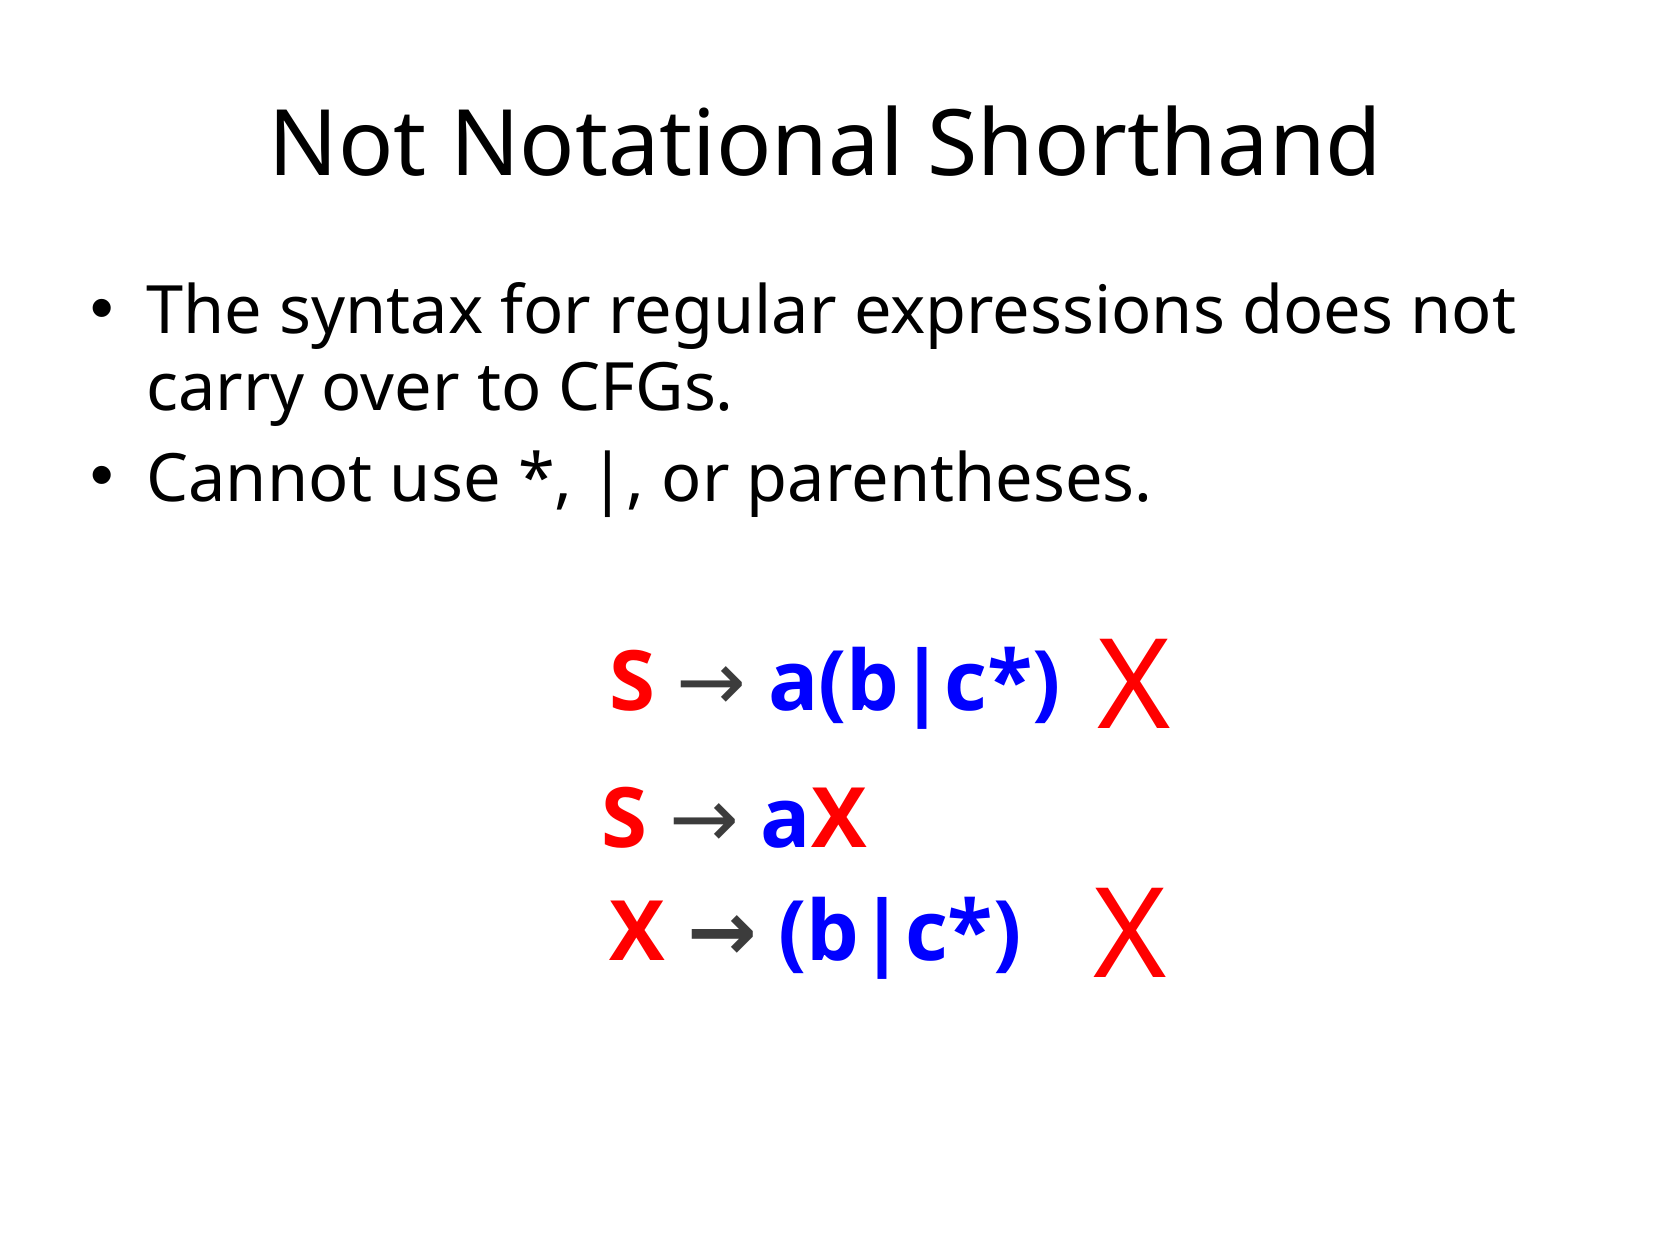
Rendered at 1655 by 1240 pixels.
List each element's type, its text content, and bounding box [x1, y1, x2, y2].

text_box S → a(b|c*) [594, 619, 1077, 735]
text_box X [1077, 844, 1299, 1012]
text_box S → aX [586, 757, 882, 872]
text_box X [1080, 594, 1302, 762]
list The syntax for regular expressions does not carry over to CFGs. Cannot use *, |, or parentheses. [75, 262, 1578, 1005]
title Not Notational Shorthand [75, 45, 1578, 233]
text_box X → (b|c*) [595, 869, 1059, 985]
